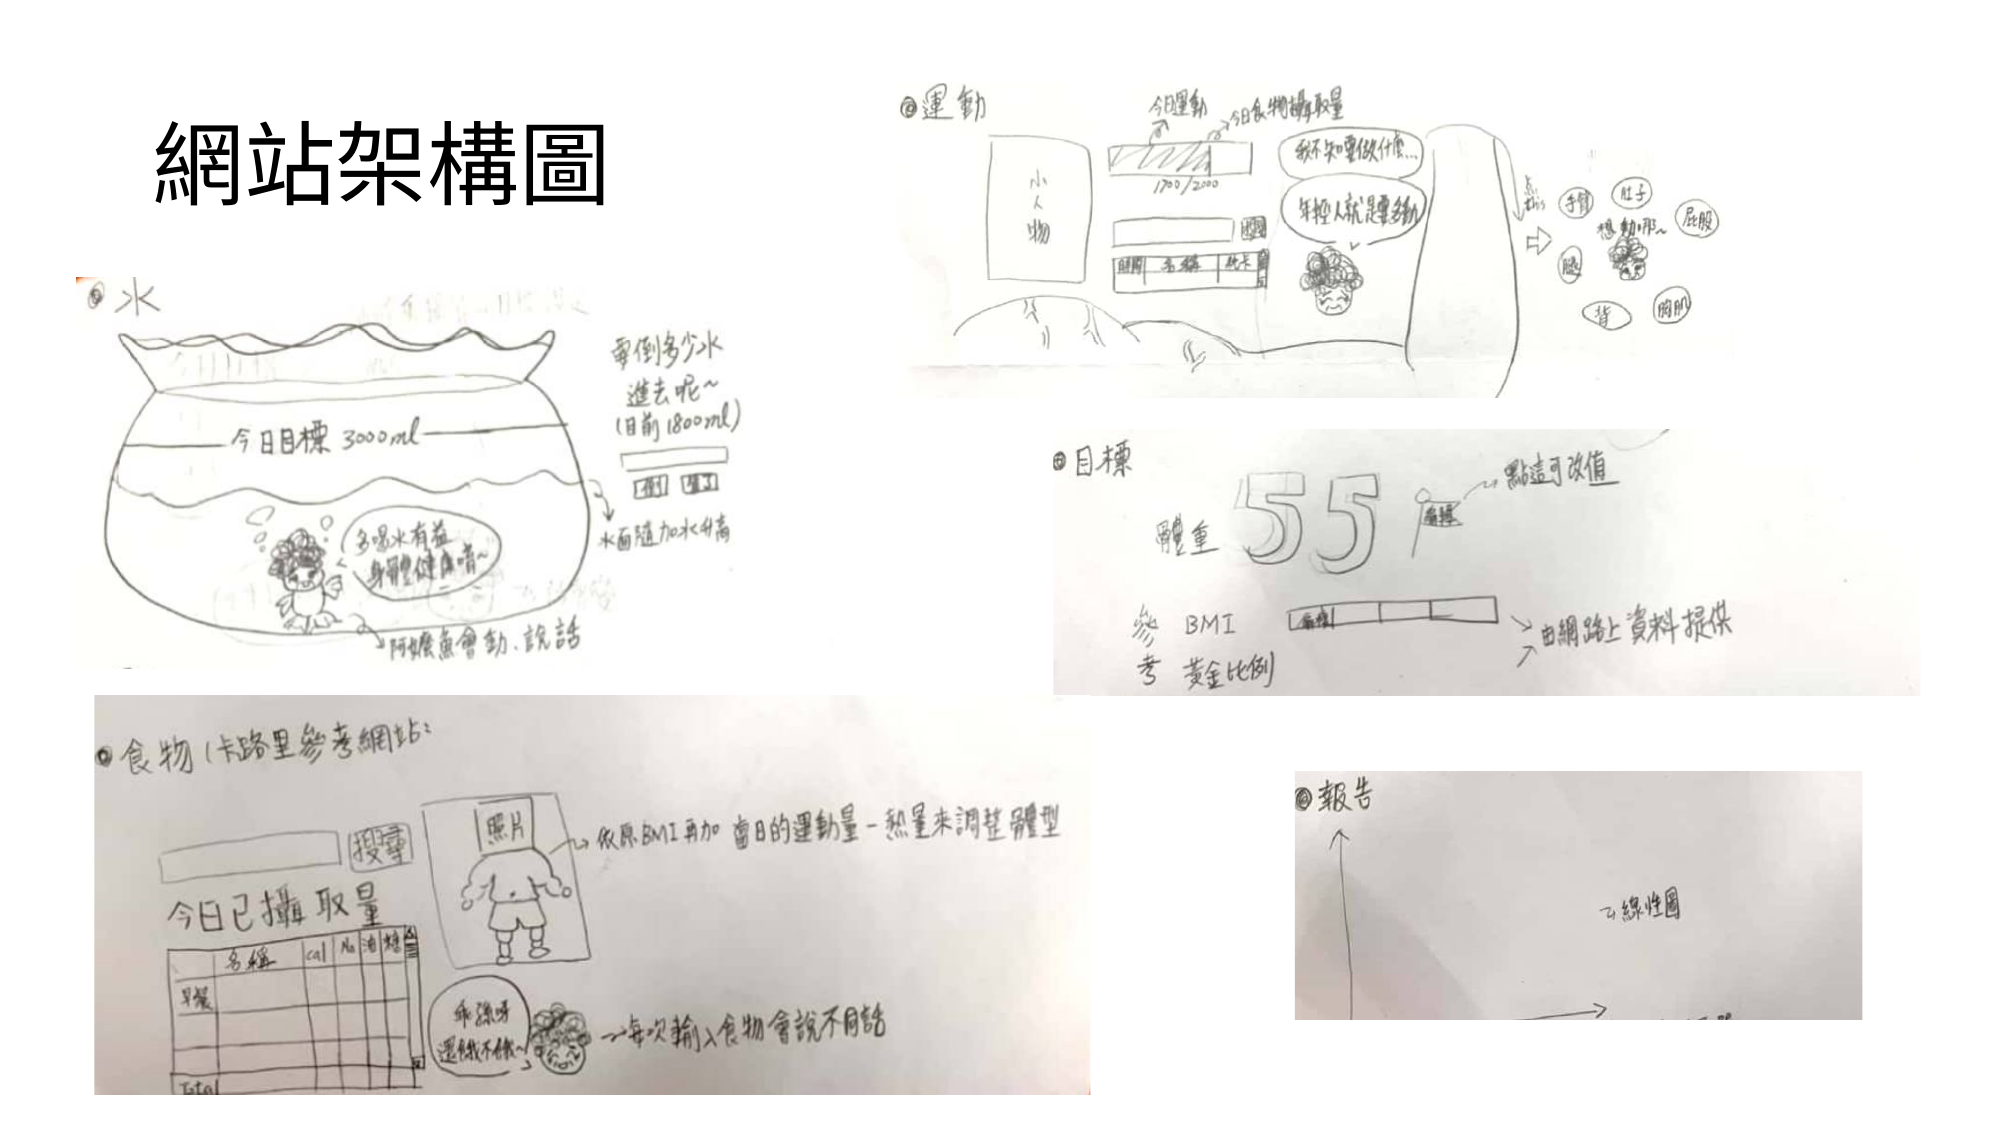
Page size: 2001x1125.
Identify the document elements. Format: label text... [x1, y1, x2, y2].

picture [897, 82, 1734, 398]
picture [1294, 771, 1863, 1020]
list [76, 277, 1054, 669]
picture [94, 429, 1921, 1096]
title 網站架構圖 [137, 59, 1863, 278]
